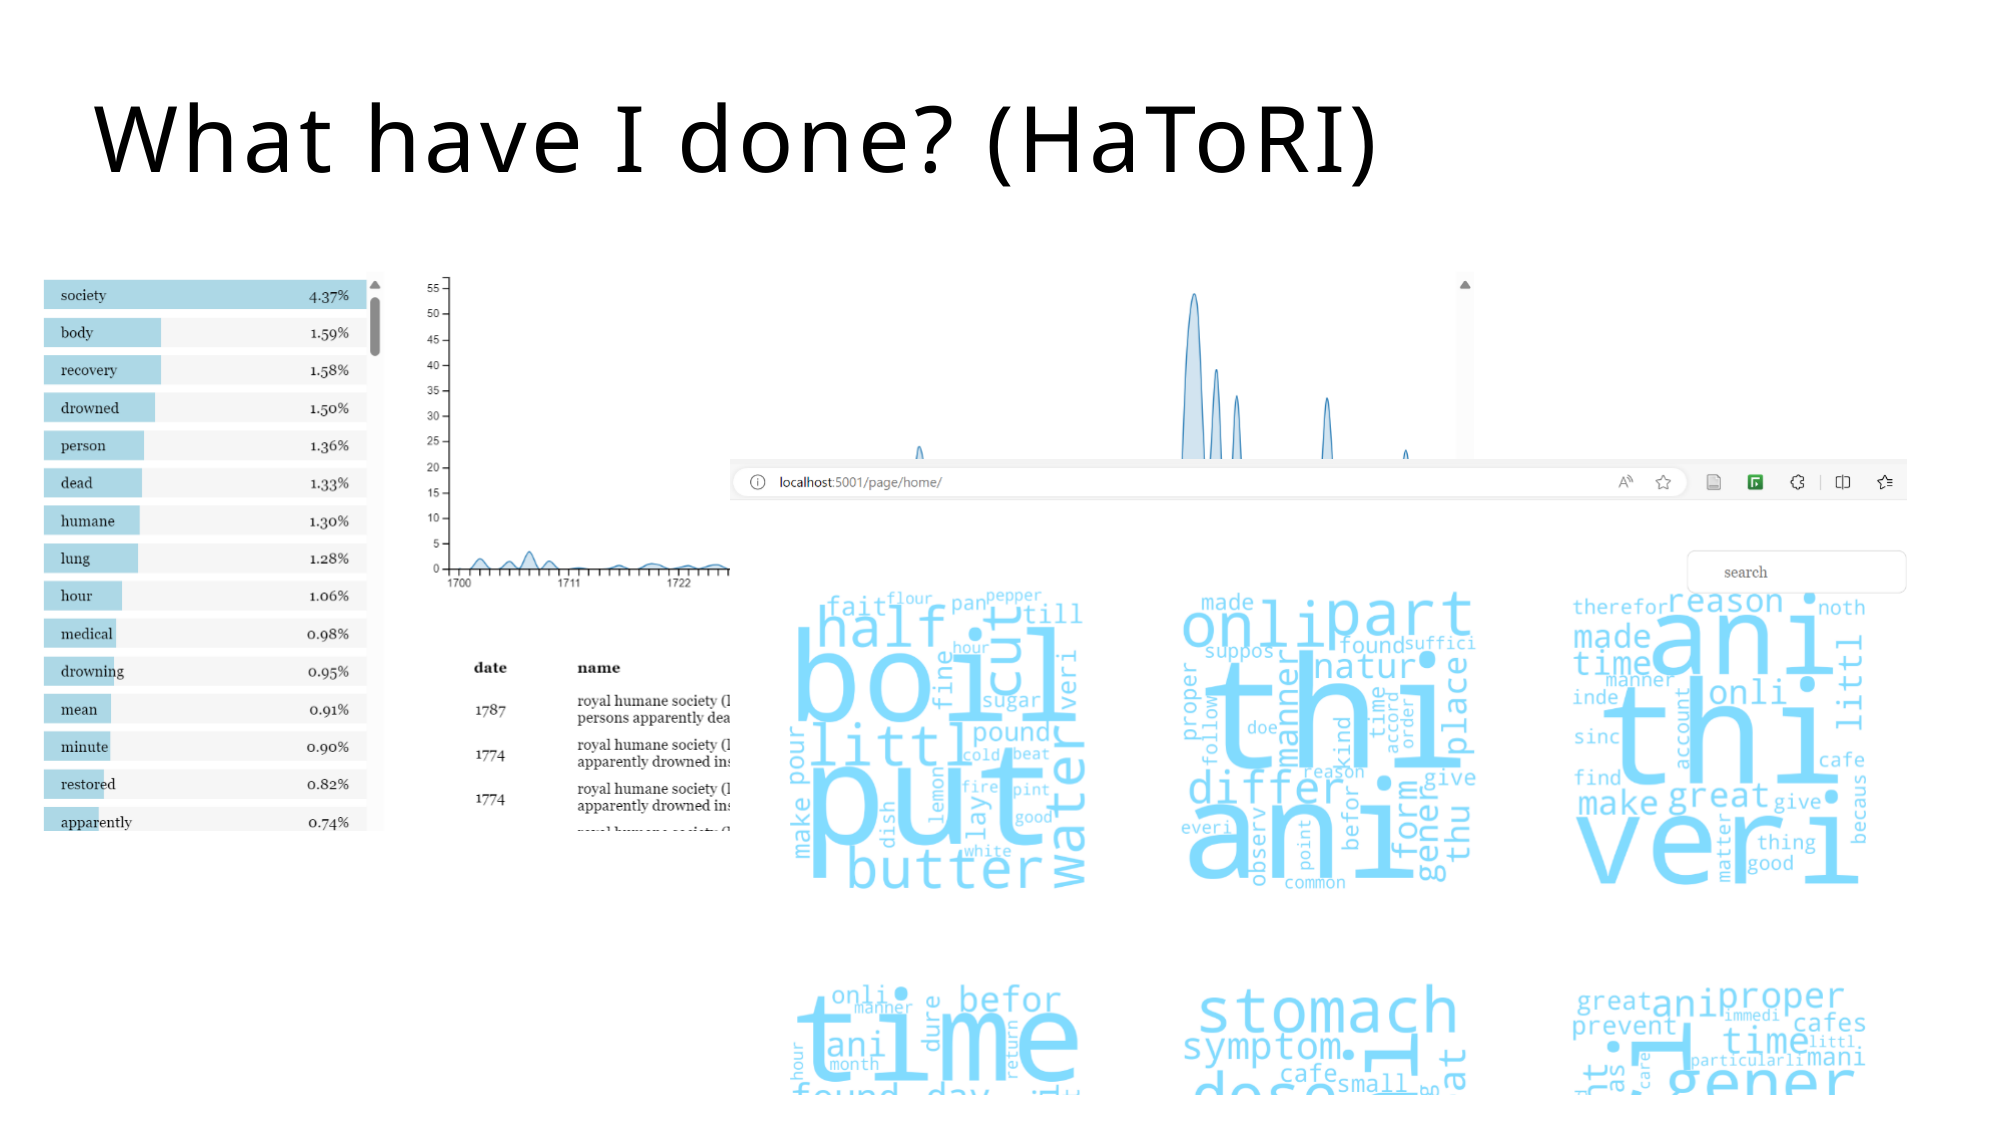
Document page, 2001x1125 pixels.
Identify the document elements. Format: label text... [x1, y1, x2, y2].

title What have I done? (HaToRI) [93, 97, 1535, 278]
picture [24, 268, 1907, 1095]
